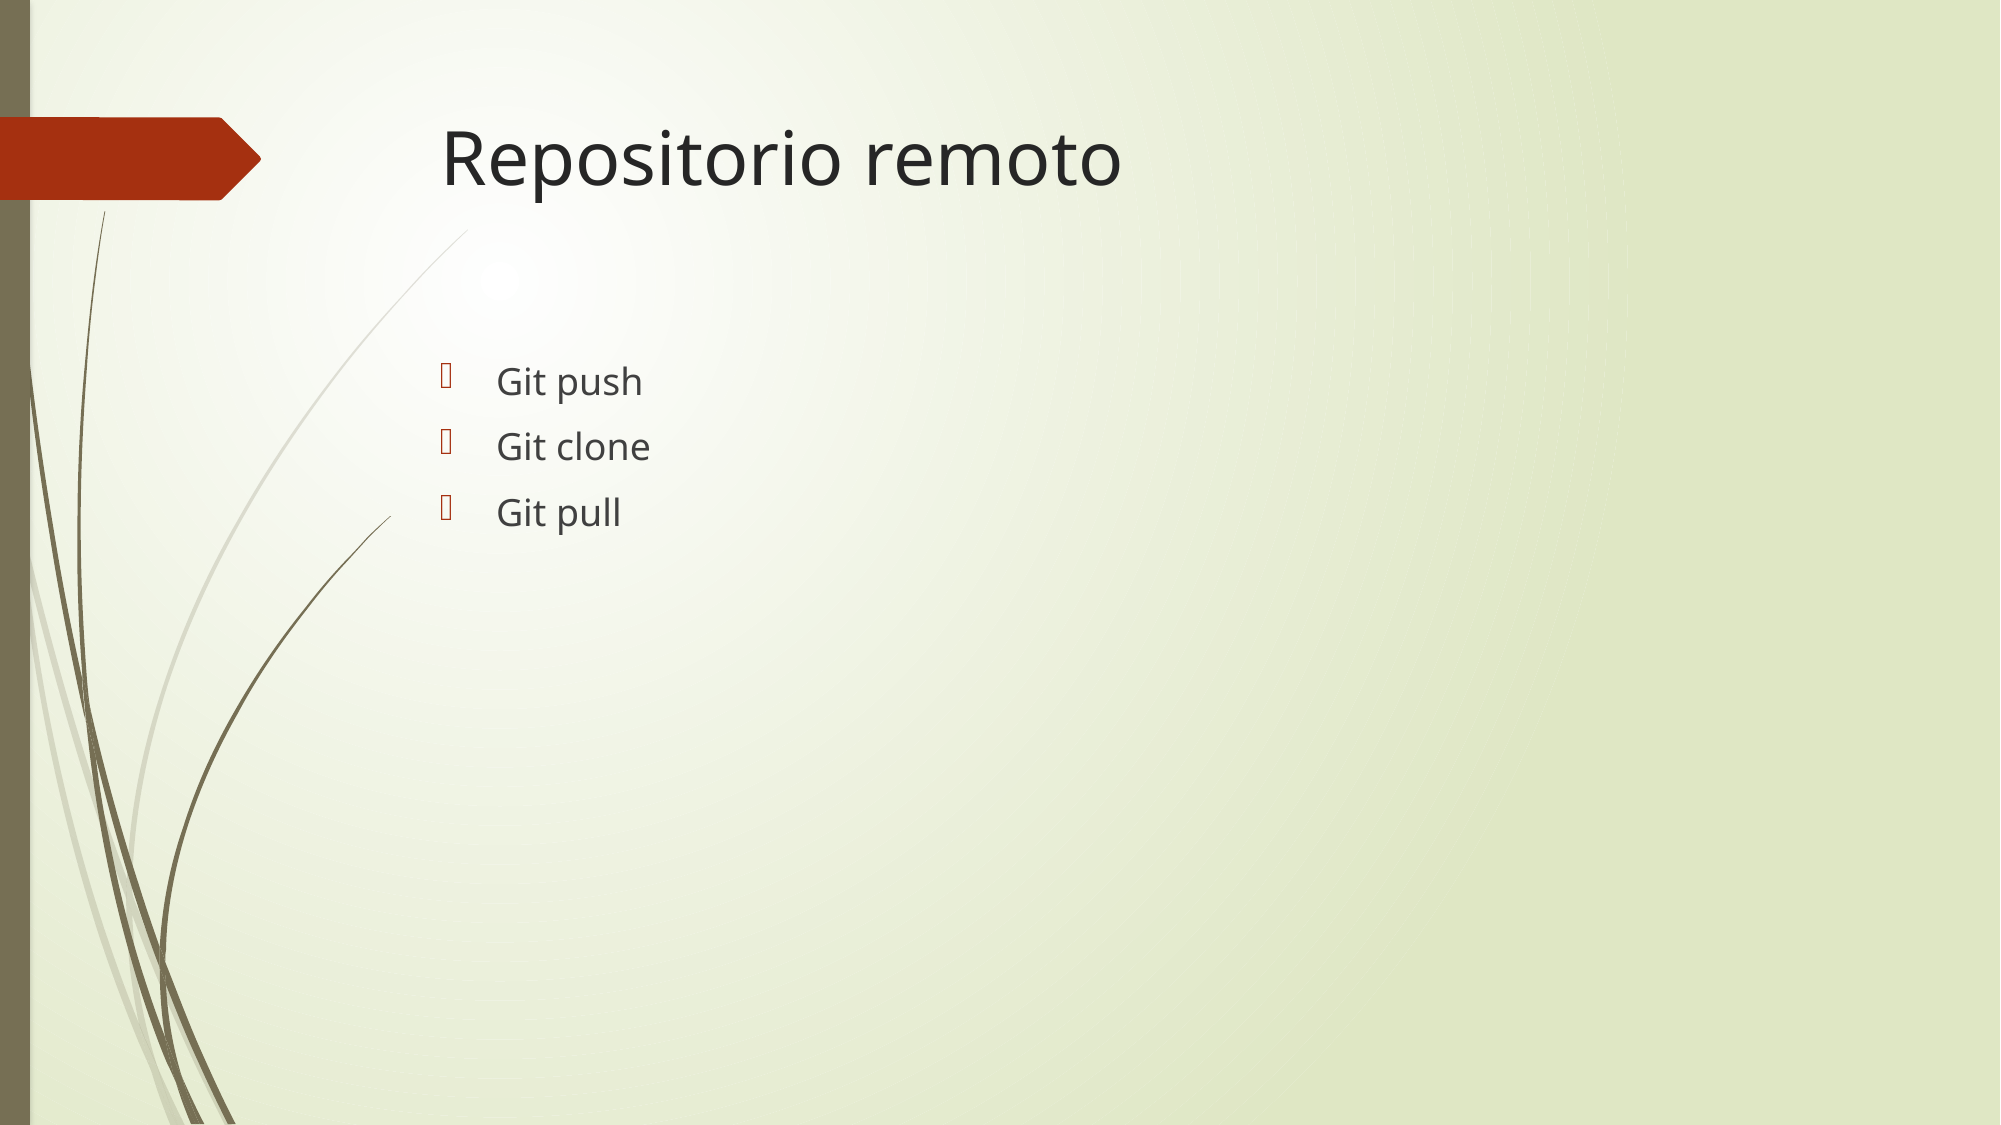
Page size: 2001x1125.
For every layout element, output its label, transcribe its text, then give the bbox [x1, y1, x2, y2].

list Git push Git clone Git pull [424, 350, 1888, 970]
title Repositorio remoto [425, 102, 1888, 313]
